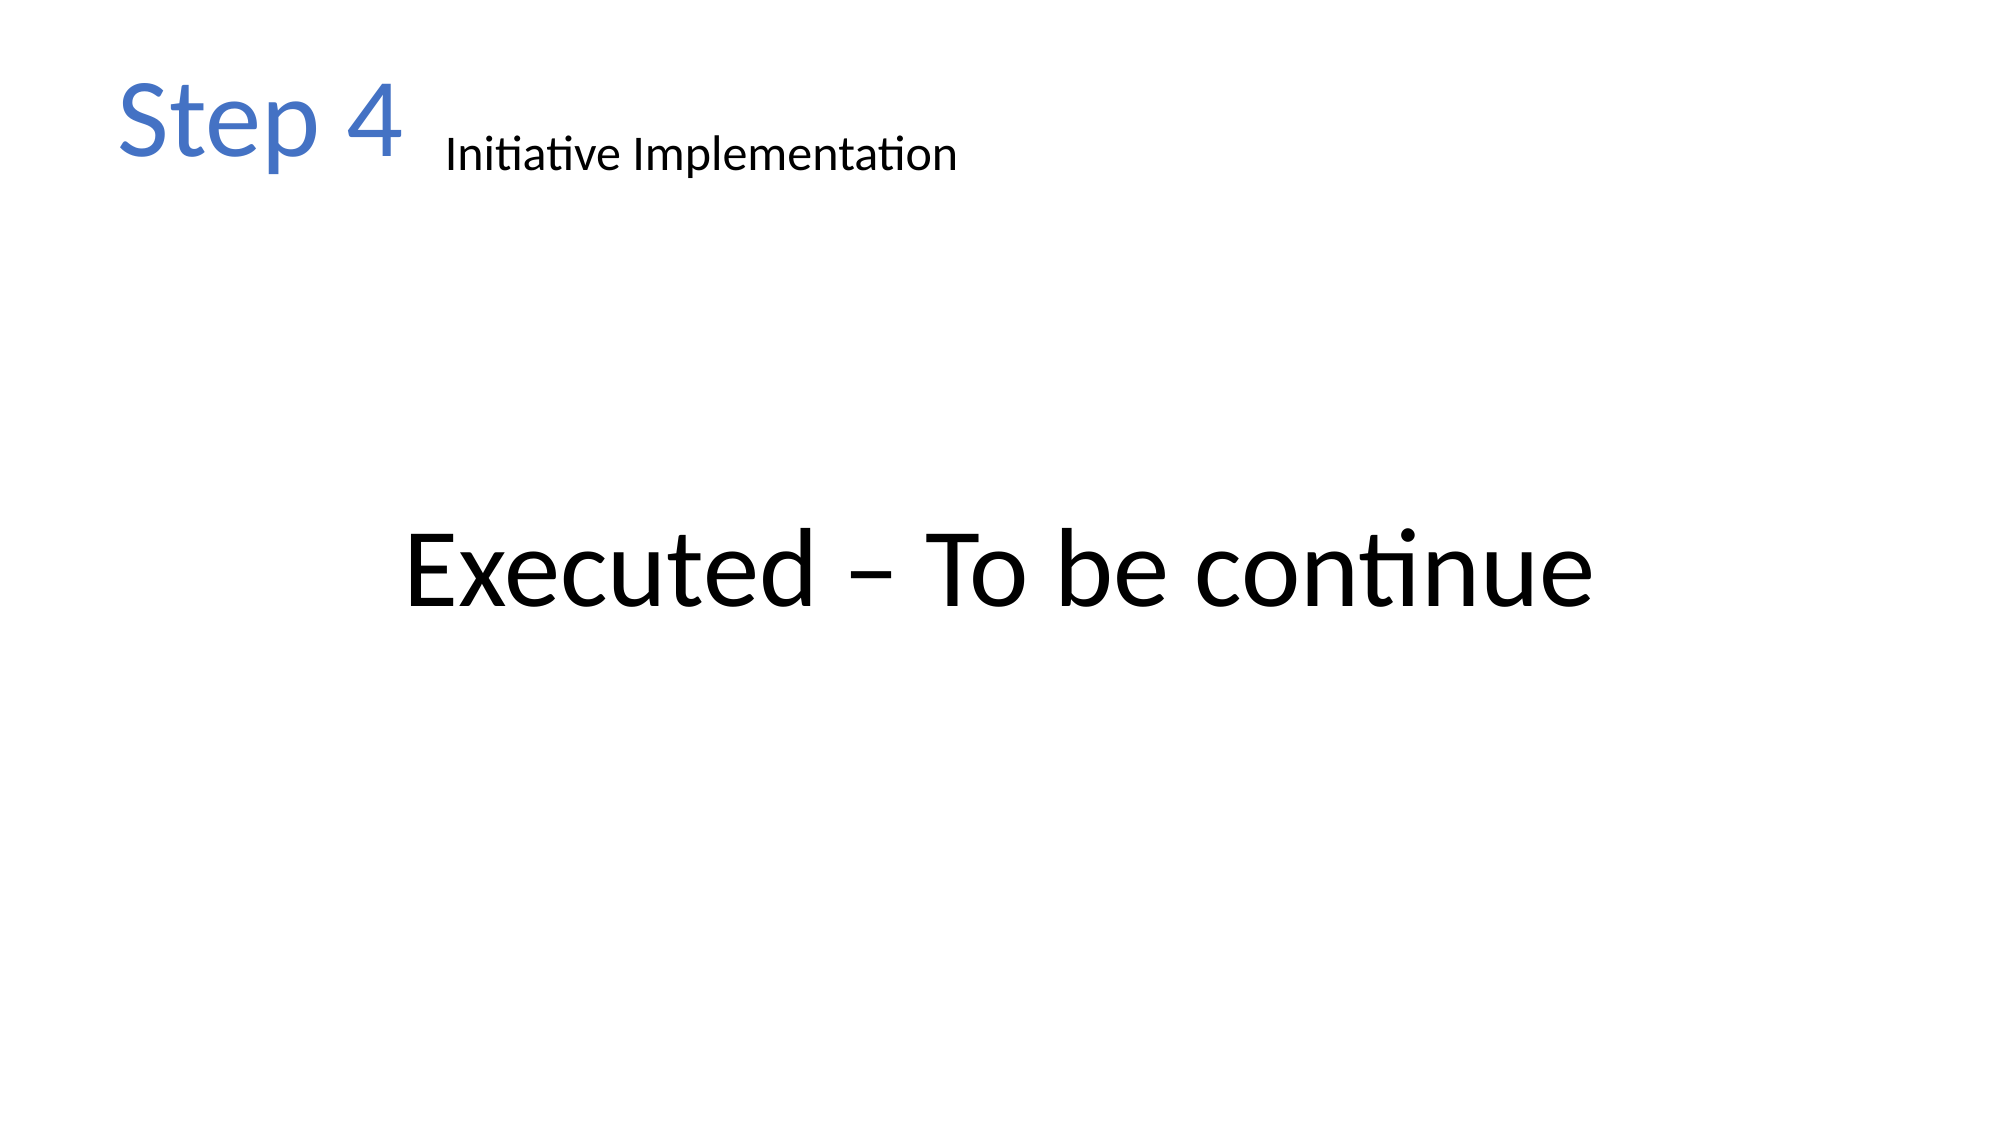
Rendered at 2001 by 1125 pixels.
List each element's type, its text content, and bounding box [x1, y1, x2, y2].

text_box Step 4 [102, 36, 419, 187]
text_box Executed – To be continue [388, 486, 1612, 637]
text_box Initiative Implementation [429, 112, 974, 188]
